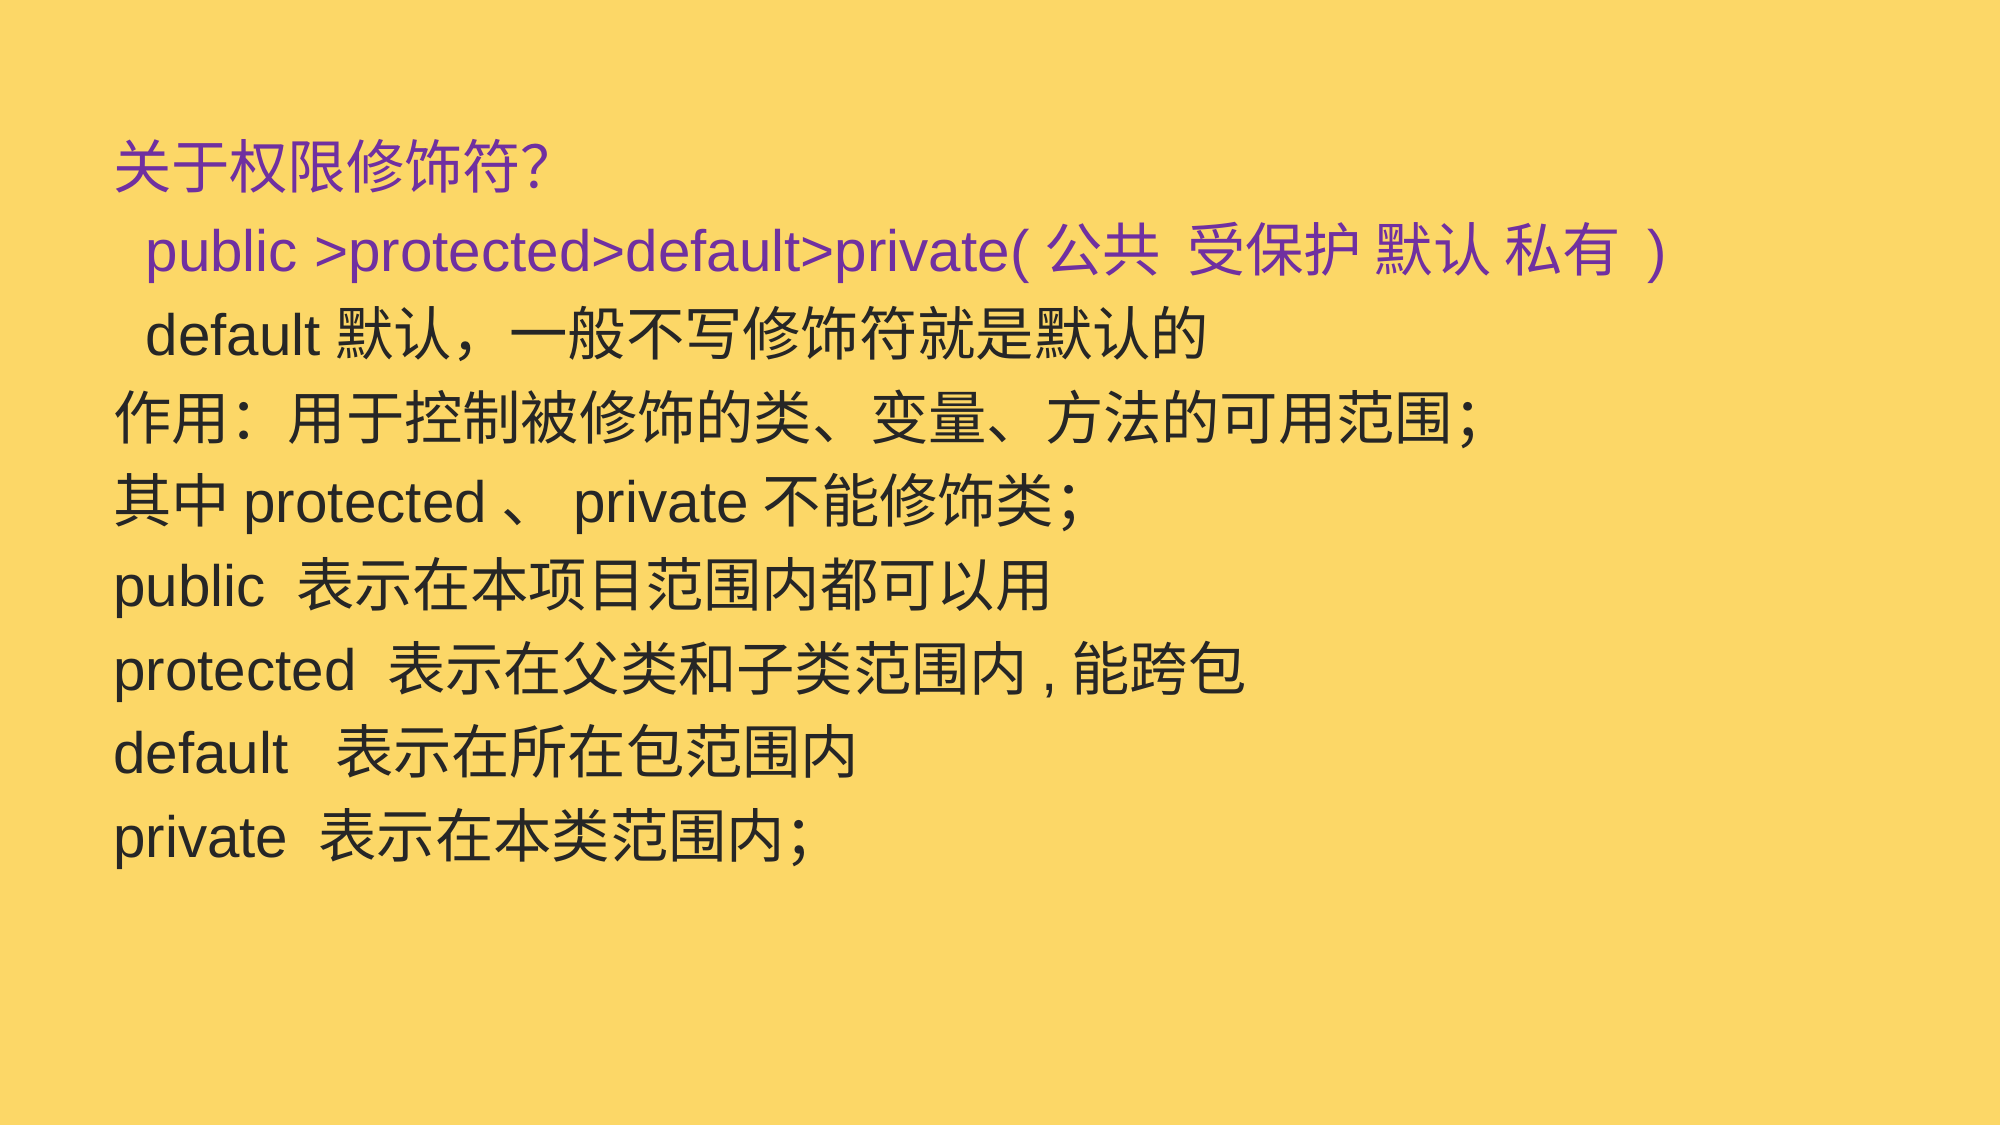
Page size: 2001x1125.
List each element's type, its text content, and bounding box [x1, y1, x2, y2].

text_box 关于权限修饰符？ public >protected>default>private(公共 受保护 默认 私有 ) default默认，一般不写修饰符就是默认的 作用：用于控制被修饰的类、变量、方法的可用范围； 其中protected、private不能修饰类； public 表示在本项目范围内都可以用 protected 表示在父类和子类范围内,能跨包 default 表示在所在包范围内 private 表示在本类范围内； [98, 130, 1757, 994]
